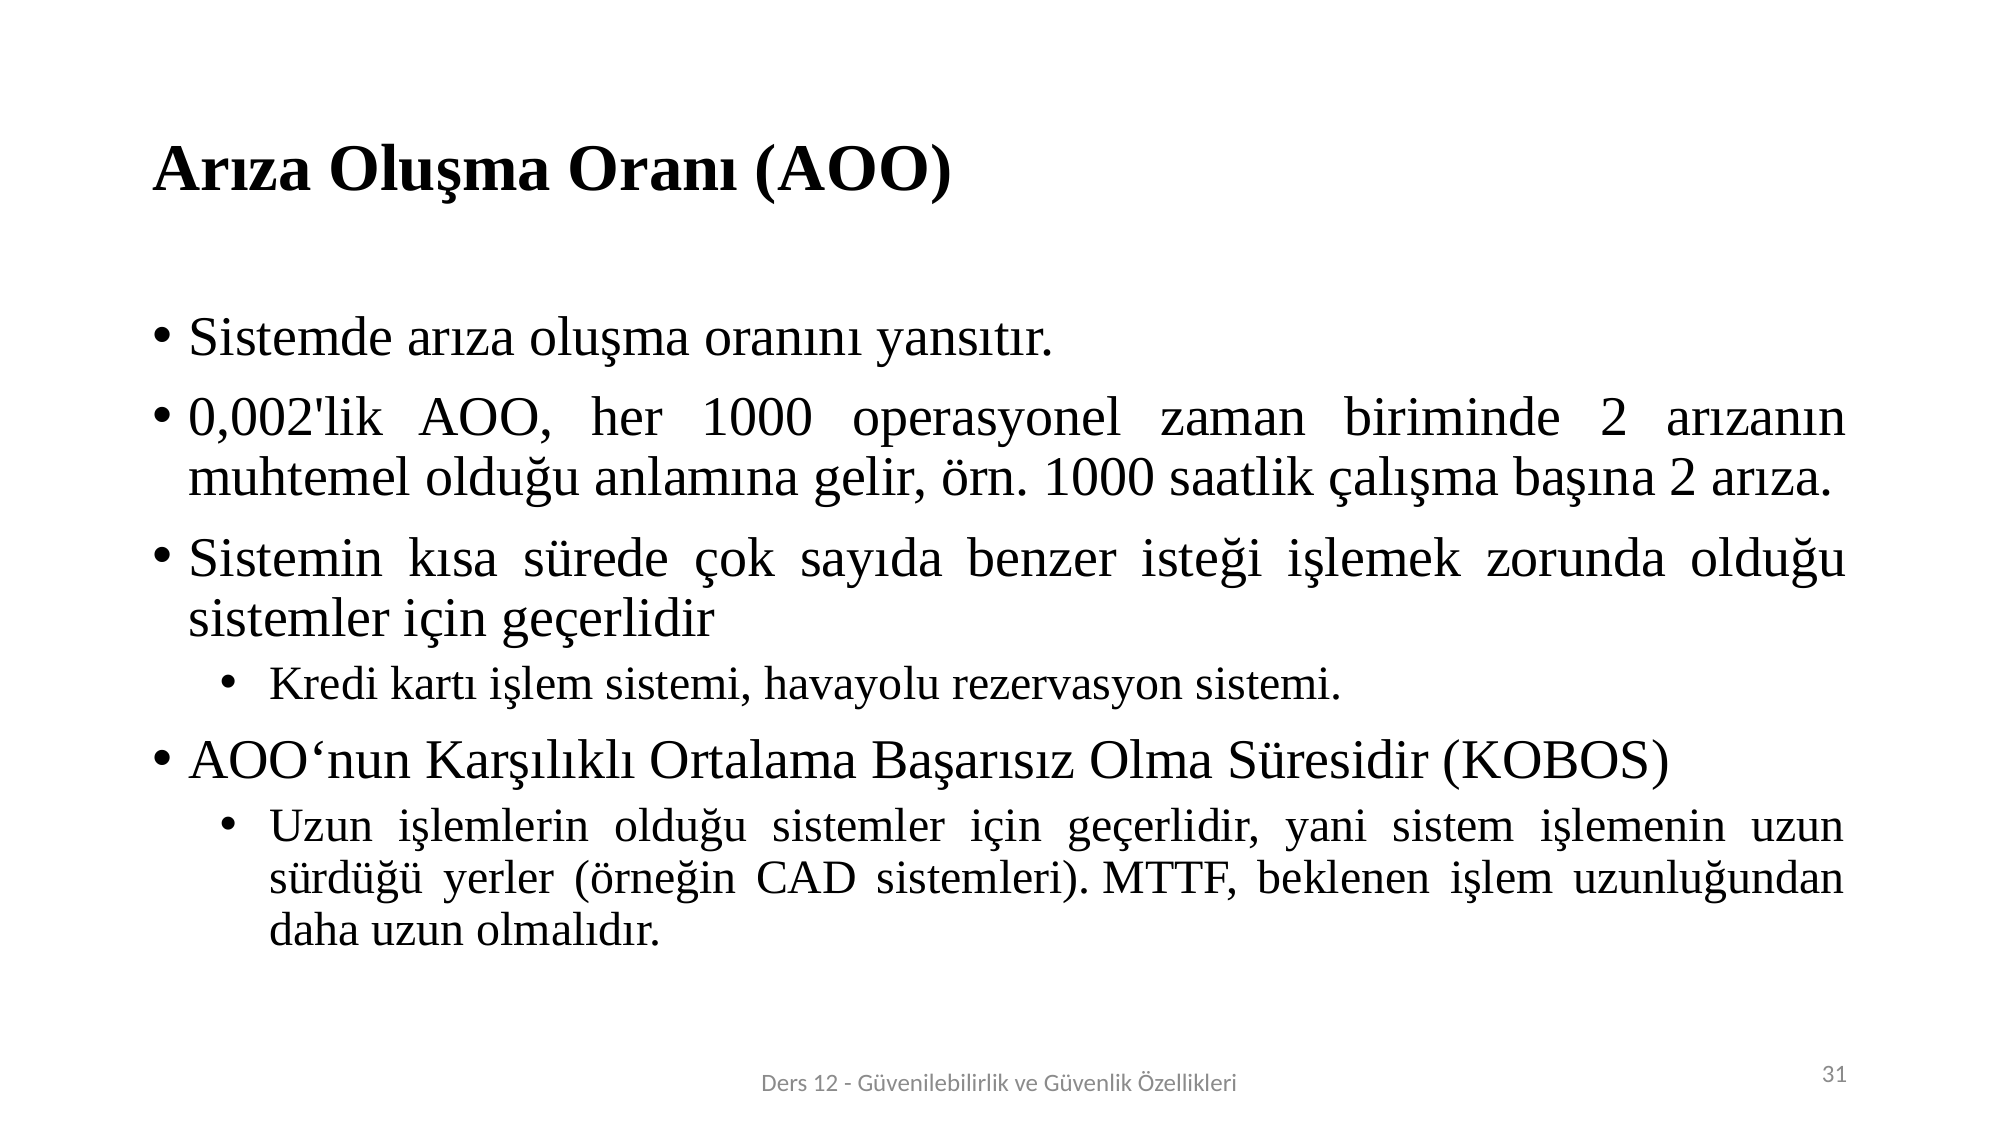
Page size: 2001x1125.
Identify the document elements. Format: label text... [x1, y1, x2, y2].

list Sistemde arıza oluşma oranını yansıtır. 0,002'lik AOO, her 1000 operasyonel zaman biriminde 2 arızanın muhtemel olduğu anlamına gelir, örn. 1000 saatlik çalışma başına 2 arıza. Sistemin kısa sürede çok sayıda benzer isteği işlemek zorunda olduğu sistemler için geçerlidir Kredi kartı işlem sistemi, havayolu rezervasyon sistemi. AOO‘nun Karşılıklı Ortalama Başarısız Olma Süresidir (KOBOS) Uzun işlemlerin olduğu sistemler için geçerlidir, yani sistem işlemenin uzun sürdüğü yerler (örneğin CAD sistemleri). MTTF, beklenen işlem uzunluğundan daha uzun olmalıdır. [137, 299, 1863, 1014]
slide_number 31 [1412, 1042, 1863, 1103]
title Arıza Oluşma Oranı (AOO) [137, 59, 1863, 278]
footer Ders 12 - Güvenilebilirlik ve Güvenlik Özellikleri [675, 1051, 1325, 1112]
